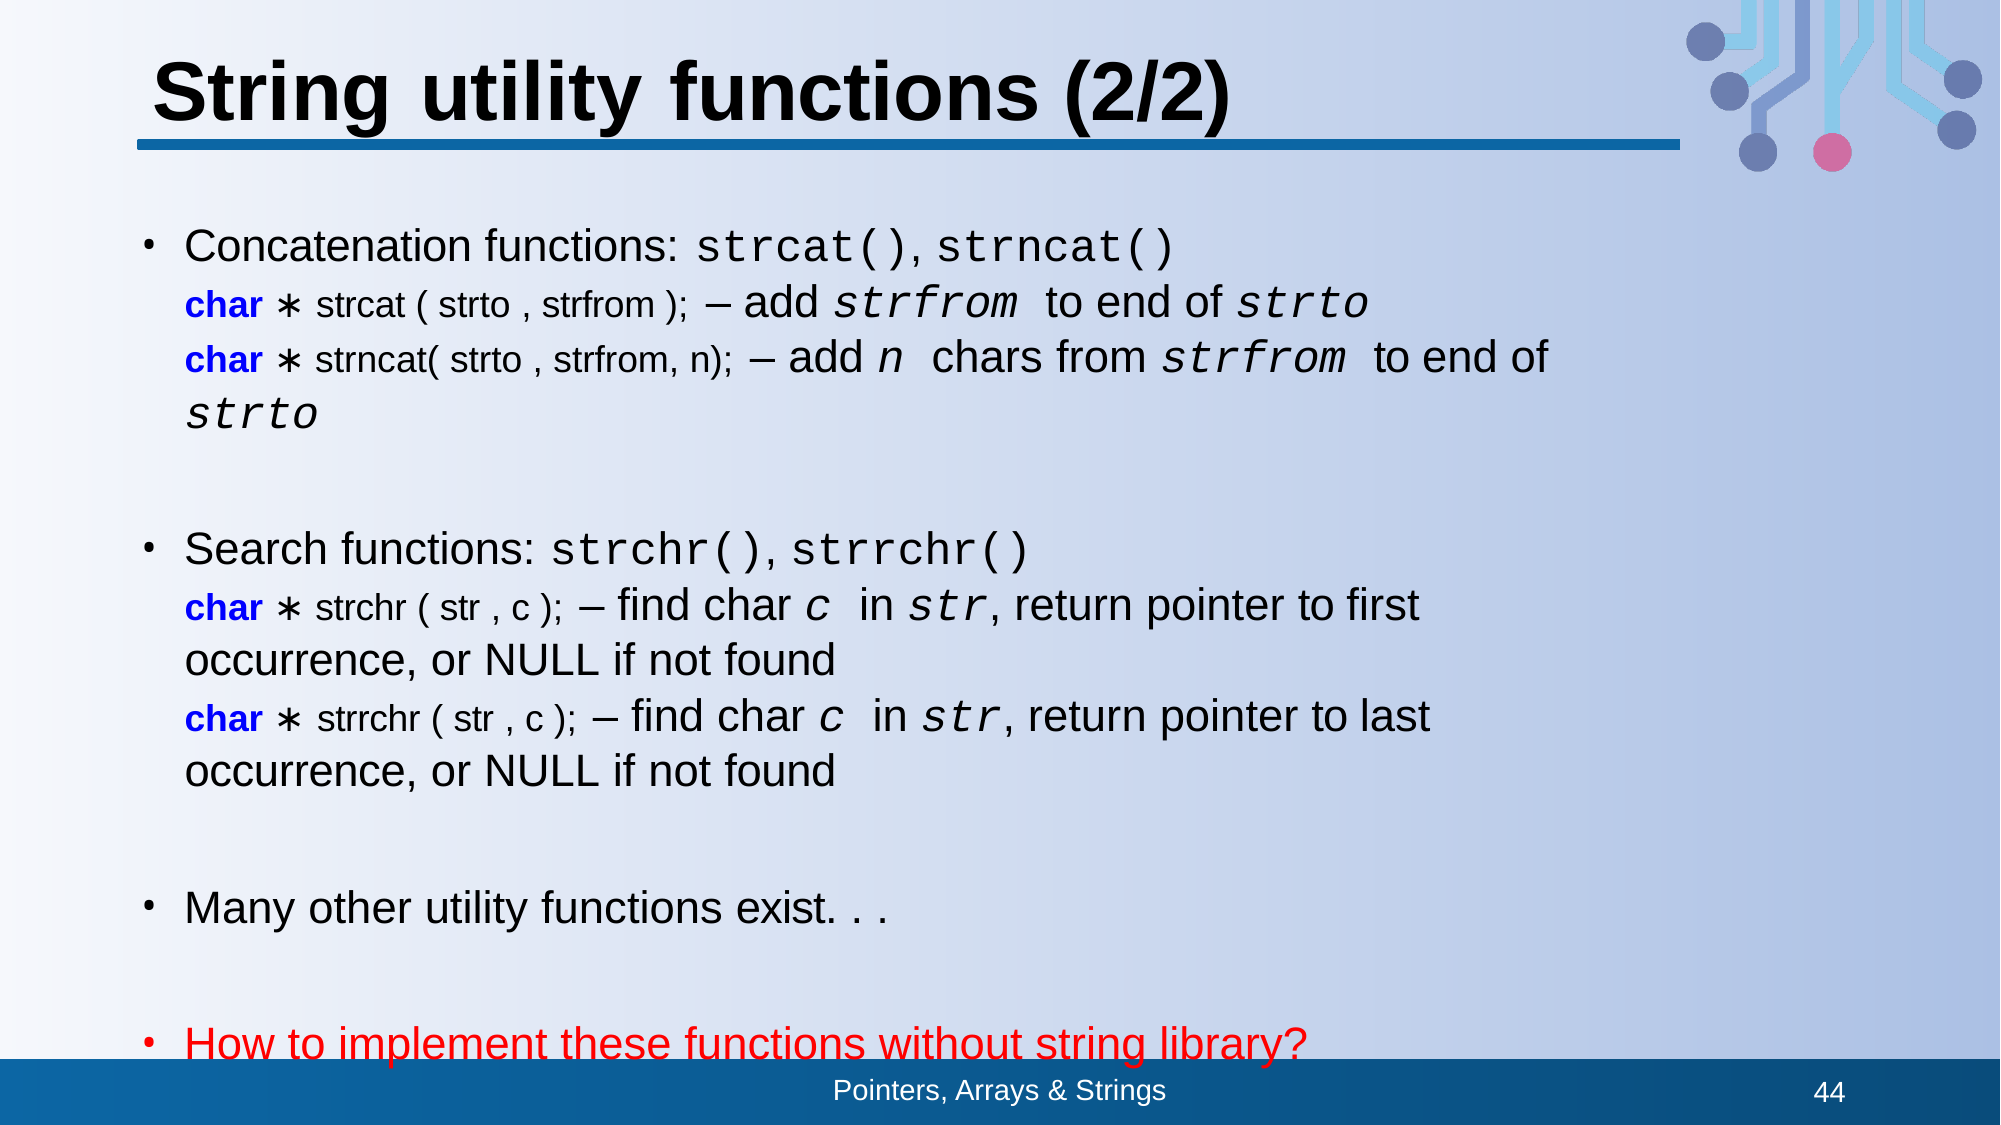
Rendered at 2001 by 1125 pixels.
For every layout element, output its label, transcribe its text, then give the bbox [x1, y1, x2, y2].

slide_number 44 [1411, 1060, 1861, 1121]
picture [1663, 0, 2000, 204]
text_box Concatenation functions: strcat(), strncat() char ∗ strcat ( strto , strfrom ); – add strfrom to end of strto char ∗ strncat( strto , strfrom, n); – add n chars from strfrom to end of strto Search functions: strchr(), strrchr() char ∗ strchr ( str , c ); – ﬁnd char c in str, return pointer to ﬁrst occurrence, or NULL if not found char ∗ strrchr ( str , c ); – ﬁnd char c in str, return pointer to last occurrence, or NULL if not found Many other utility functions exist. . . How to implement these functions without string library? [137, 212, 1686, 1069]
title String utility functions (2/2) [137, 17, 1863, 169]
footer Pointers, Arrays & Strings [662, 1069, 1338, 1119]
